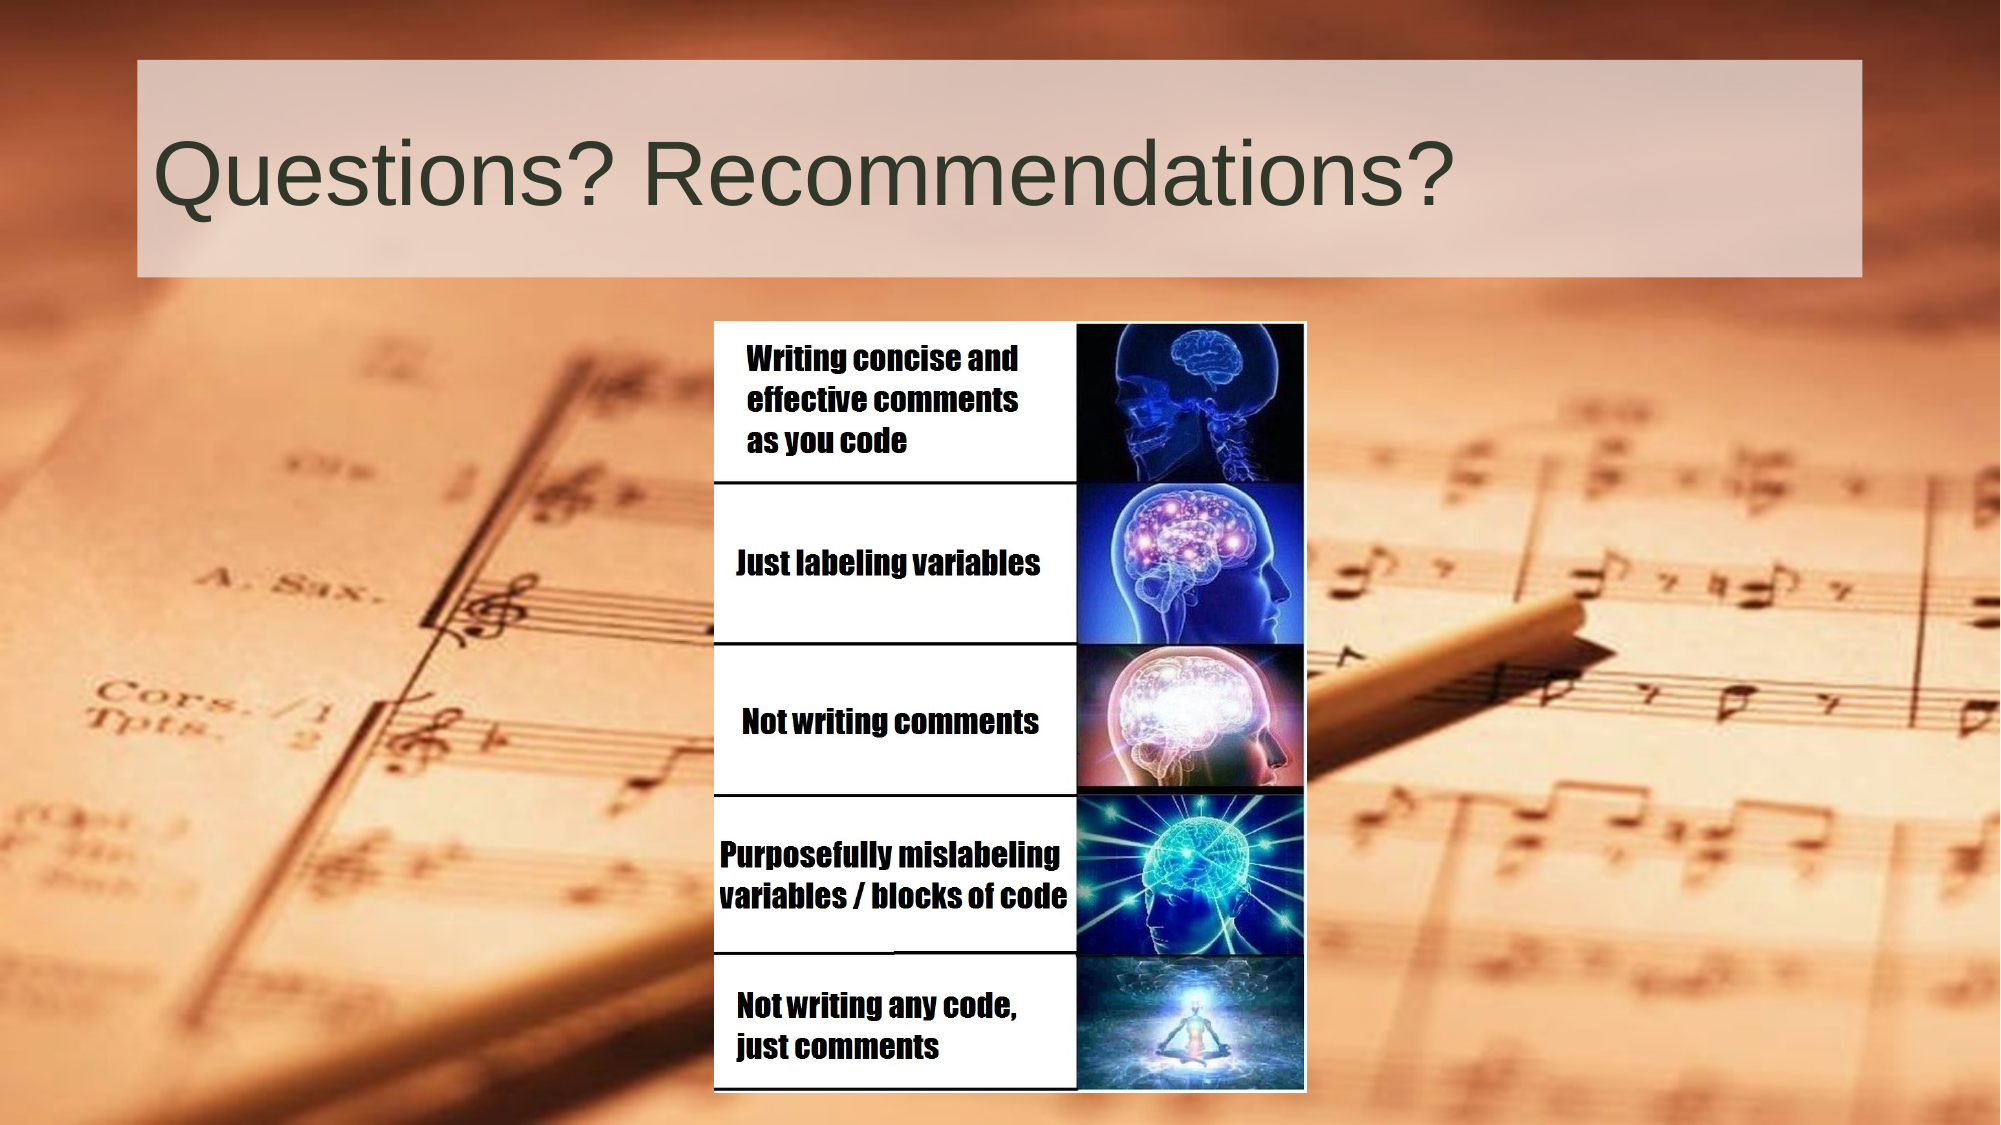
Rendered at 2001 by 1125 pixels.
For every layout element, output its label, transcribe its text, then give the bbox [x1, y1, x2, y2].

title Questions? Recommendations? [137, 59, 1863, 278]
picture [0, 0, 2001, 1125]
